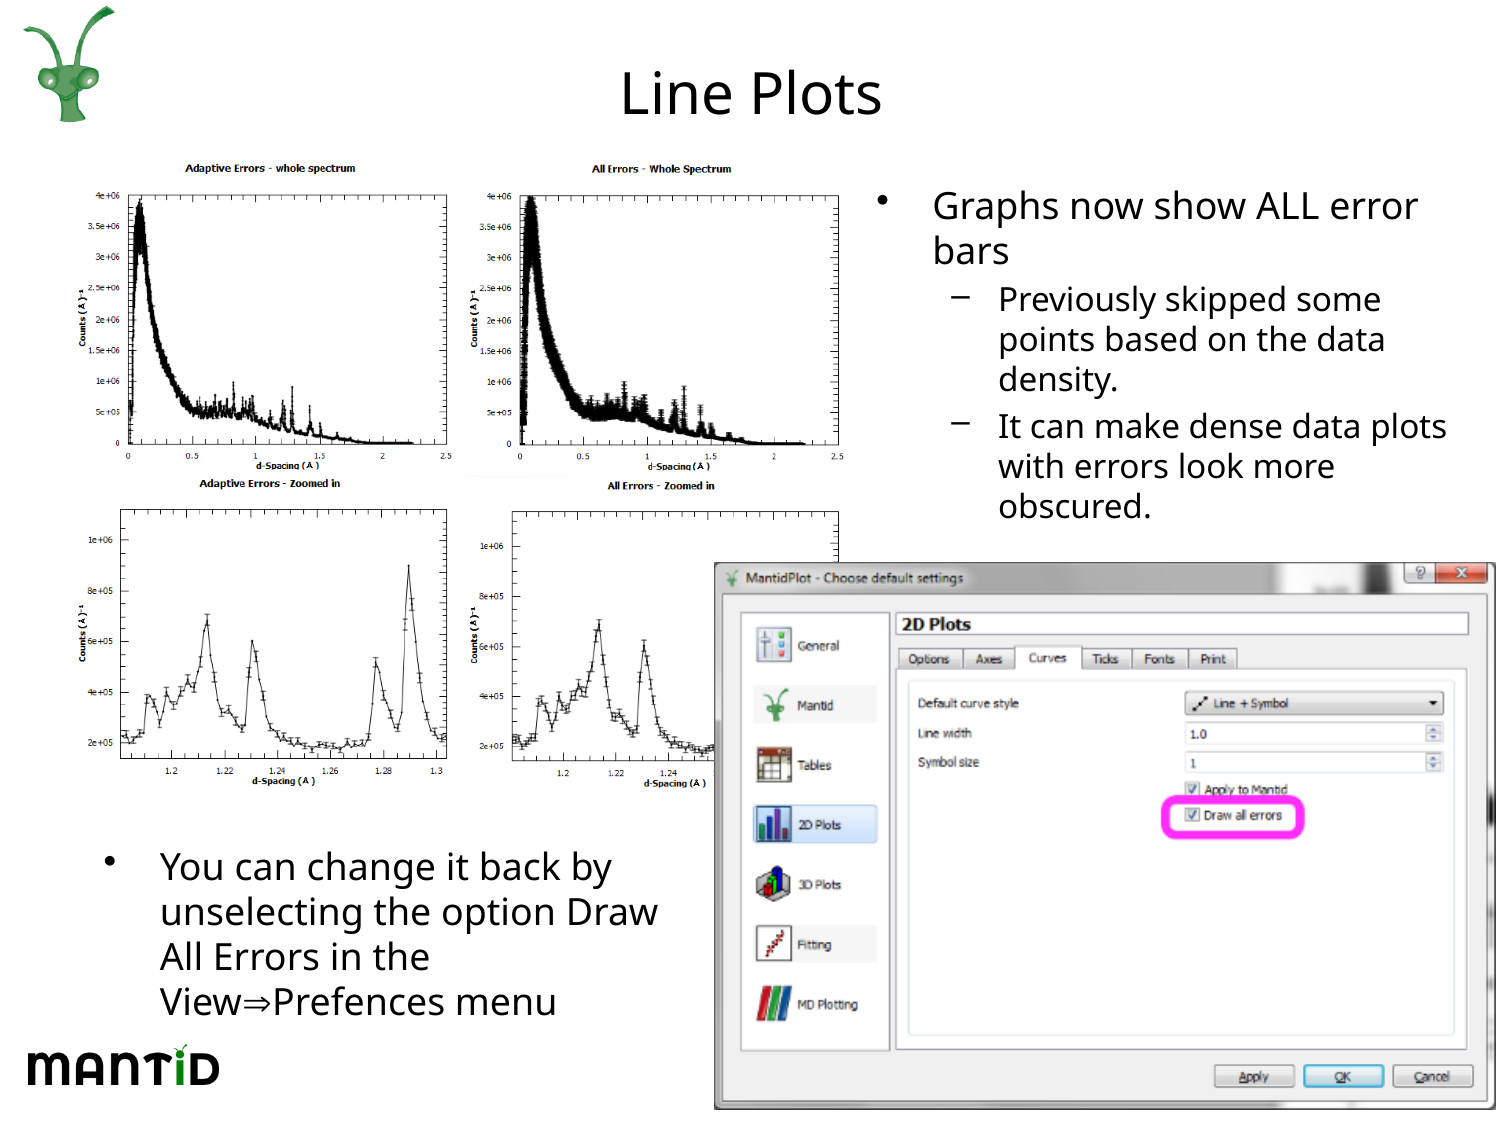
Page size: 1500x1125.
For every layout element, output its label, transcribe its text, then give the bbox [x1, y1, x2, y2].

text_box You can change it back by unselecting the option Draw All Errors in the ViewPrefences menu [88, 835, 691, 1045]
list Graphs now show ALL error bars Previously skipped some points based on the data density. It can make dense data plots with errors look more obscured. [861, 174, 1464, 560]
picture [76, 160, 1496, 1110]
title Line Plots [76, 0, 1427, 185]
picture [0, 0, 76, 127]
picture [28, 1044, 219, 1085]
